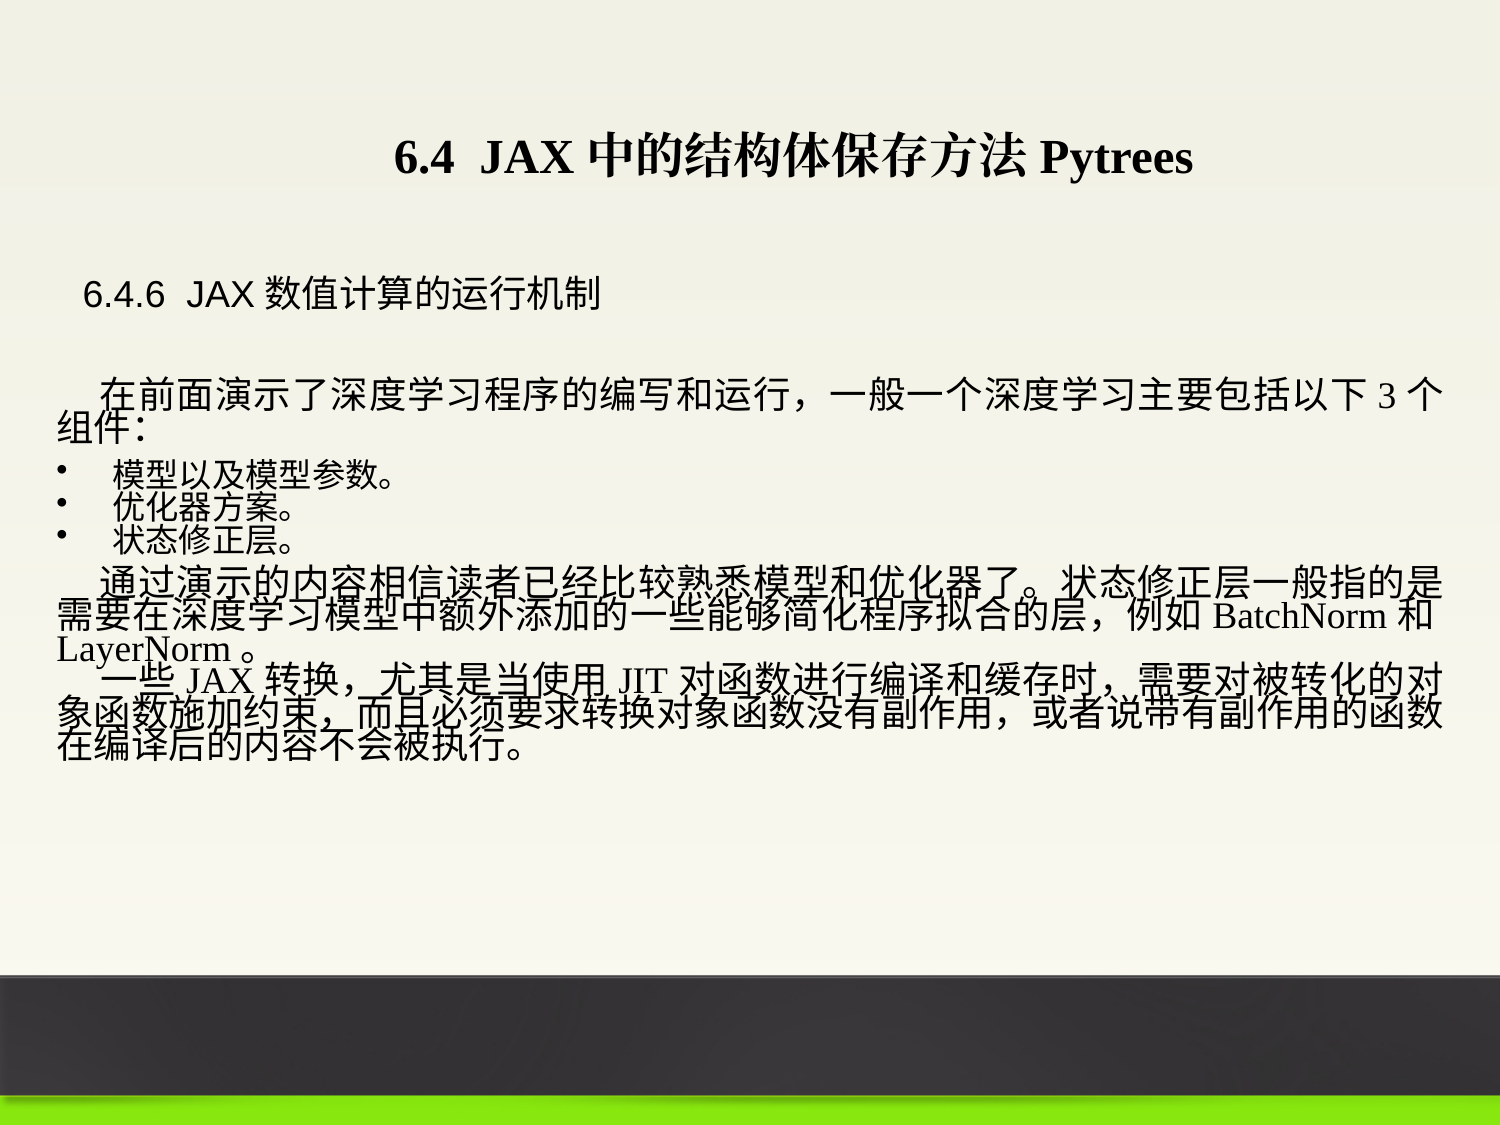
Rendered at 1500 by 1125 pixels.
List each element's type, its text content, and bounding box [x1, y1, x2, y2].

picture [0, 0, 1500, 1125]
list 6.4.6 JAX数值计算的运行机制 [74, 774, 1426, 1006]
list 6.4.6 JAX数值计算的运行机制 [74, 261, 1426, 376]
text_box 在前面演示了深度学习程序的编写和运行，一般一个深度学习主要包括以下3个组件： 模型以及模型参数。 优化器方案。 状态修正层。 通过演示的内容相信读者已经比较熟悉模型和优化器了。状态修正层一般指的是需要在深度学习模型中额外添加的一些能够简化程序拟合的层，例如BatchNorm和LayerNorm。 一些JAX转换，尤其是当使用JIT对函数进行编译和缓存时，需要对被转化的对象函数施加约束，而且必须要求转换对象函数没有副作用，或者说带有副作用的函数在编译后的内容不会被执行。 [48, 376, 1452, 774]
title 6.4 JAX中的结构体保存方法Pytrees [74, 44, 1426, 234]
